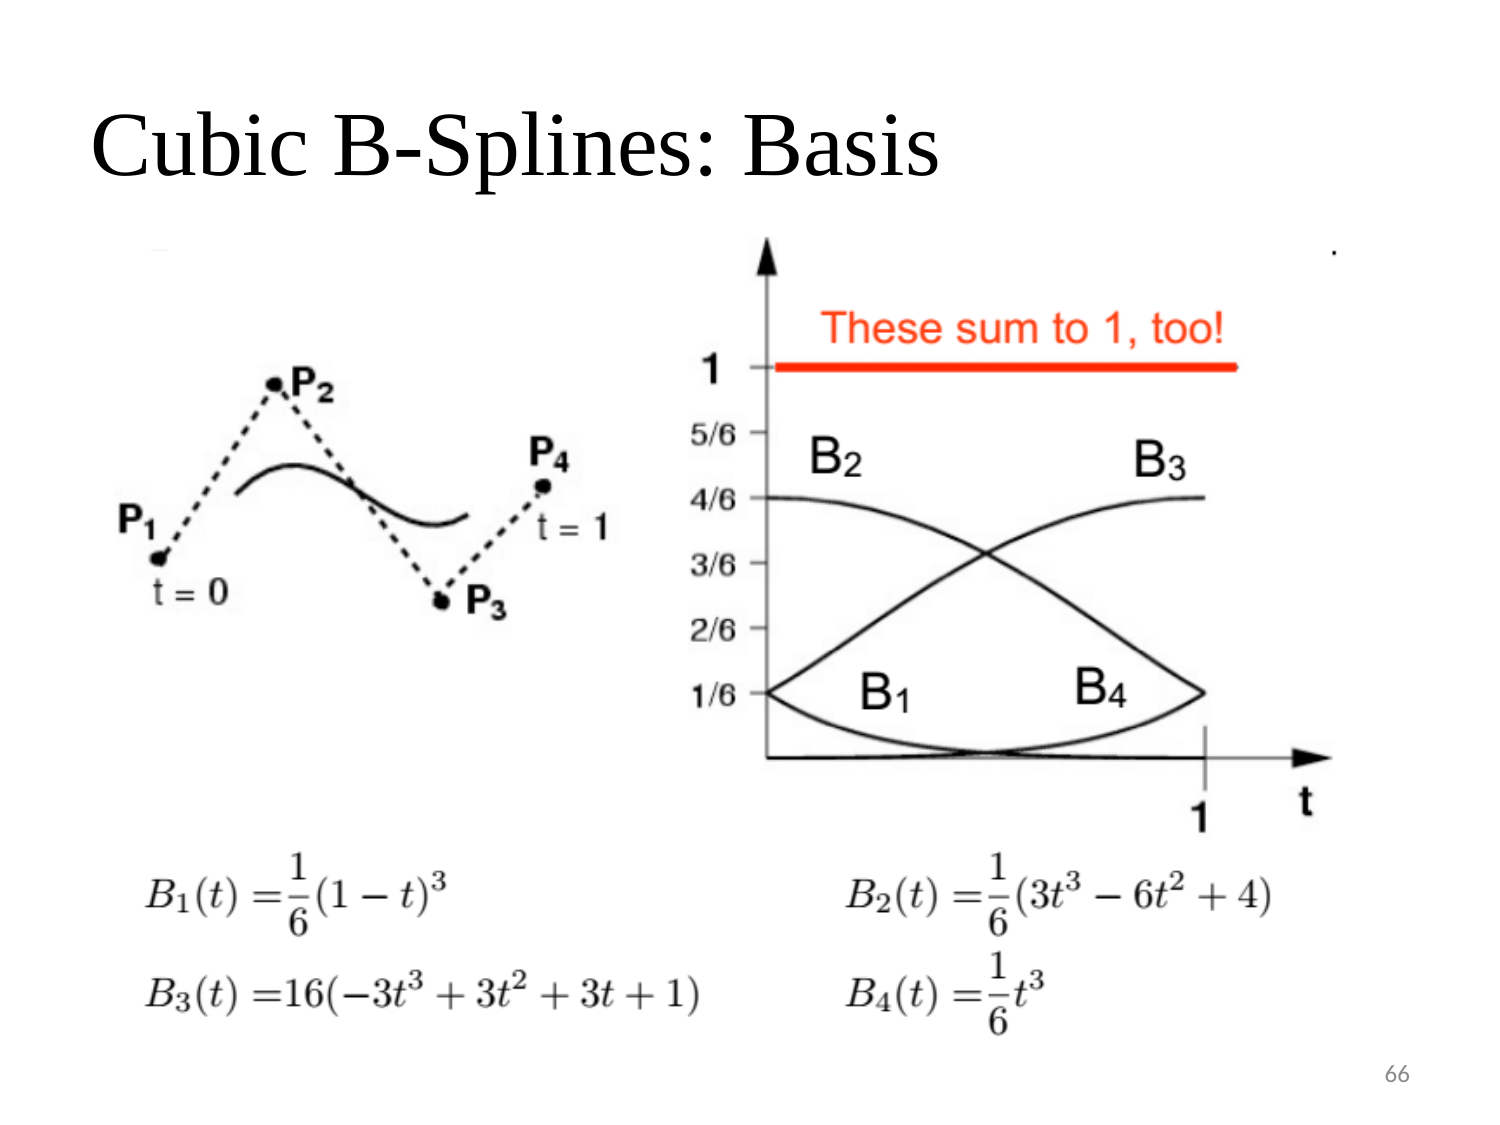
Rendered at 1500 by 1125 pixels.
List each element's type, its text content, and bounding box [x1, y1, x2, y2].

picture [93, 234, 1371, 1044]
slide_number 66 [1074, 1042, 1425, 1103]
title Cubic B-Splines: Basis [75, 45, 1425, 233]
